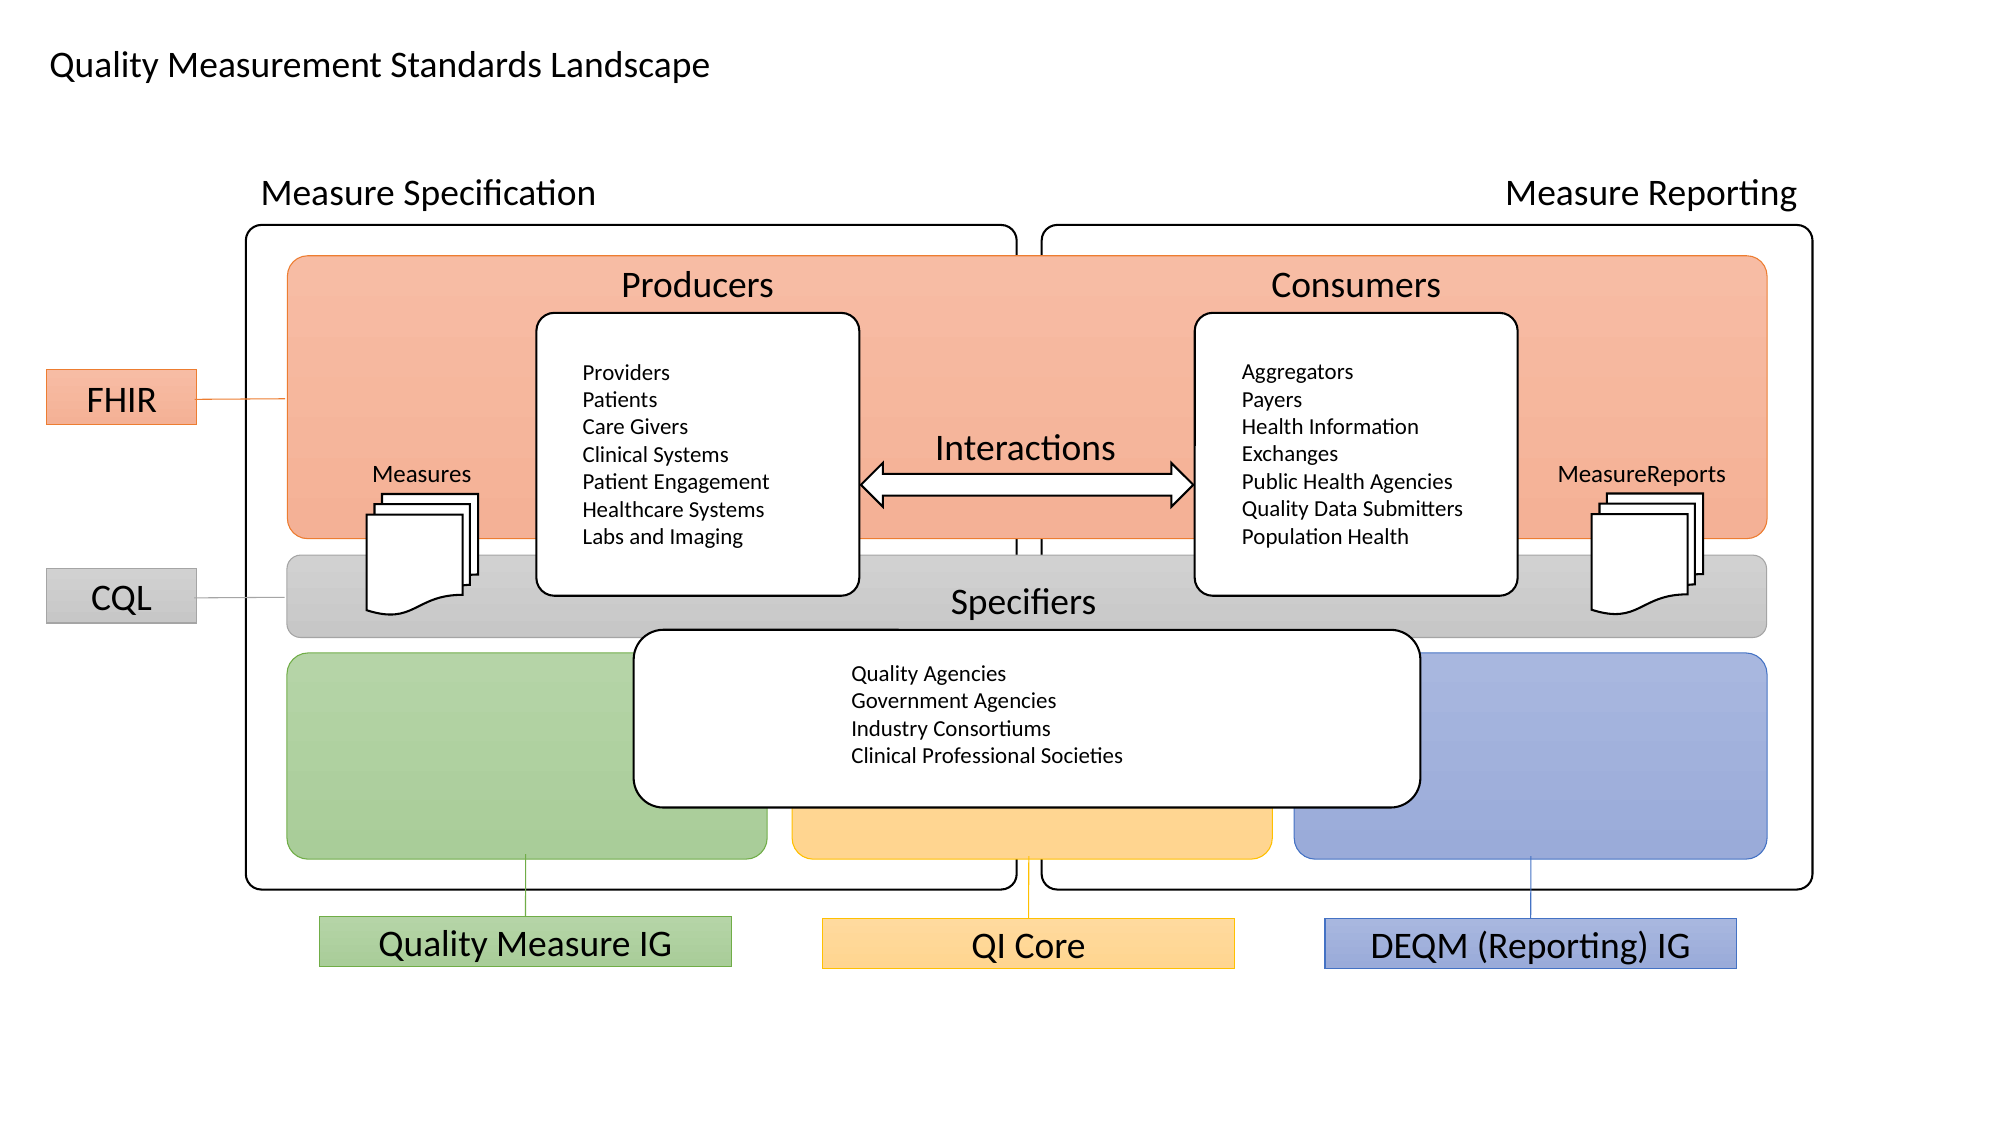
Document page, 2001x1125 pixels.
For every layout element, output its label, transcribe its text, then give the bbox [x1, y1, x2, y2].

text_box [1040, 223, 1814, 891]
text_box Measure Reporting [1395, 160, 1813, 221]
text_box [1590, 495, 1705, 616]
text_box Providers Patients Care Givers Clinical Systems Patient Engagement Healthcare Systems Labs and Imaging [567, 349, 811, 557]
text_box [286, 652, 768, 860]
text_box MeasureReports [1542, 450, 1755, 495]
text_box Interactions [908, 415, 1143, 476]
text_box Quality Agencies Government Agencies Industry Consortiums Clinical Professional Societies [836, 650, 1160, 776]
text_box [1193, 313, 1519, 597]
text_box Measure Specification [245, 160, 748, 221]
text_box [1509, 255, 1768, 540]
text_box [1293, 652, 1768, 860]
text_box [365, 496, 480, 616]
text_box [632, 628, 1422, 809]
text_box [286, 554, 1768, 639]
text_box [535, 313, 861, 597]
text_box [861, 540, 1018, 554]
text_box [527, 809, 1018, 891]
text_box CQL [46, 568, 285, 624]
text_box [859, 460, 1195, 510]
text_box FHIR [46, 369, 286, 425]
text_box Measures [357, 450, 488, 496]
text_box [850, 255, 1203, 482]
text_box [861, 488, 1193, 540]
text_box [791, 809, 1273, 860]
text_box Producers [536, 252, 860, 313]
text_box Quality Measurement Standards Landscape [34, 33, 727, 93]
text_box [244, 400, 639, 891]
text_box [286, 255, 545, 540]
text_box Quality Measure IG [319, 854, 732, 967]
text_box Consumers [1194, 252, 1518, 313]
text_box Aggregators Payers Health Information Exchanges Public Health Agencies Quality Data Submitters Population Health [1227, 349, 1492, 557]
text_box DEQM (Reporting) IG [1324, 856, 1737, 969]
text_box [244, 223, 1018, 398]
text_box QI Core [822, 856, 1235, 969]
text_box Specifiers [862, 569, 1186, 630]
